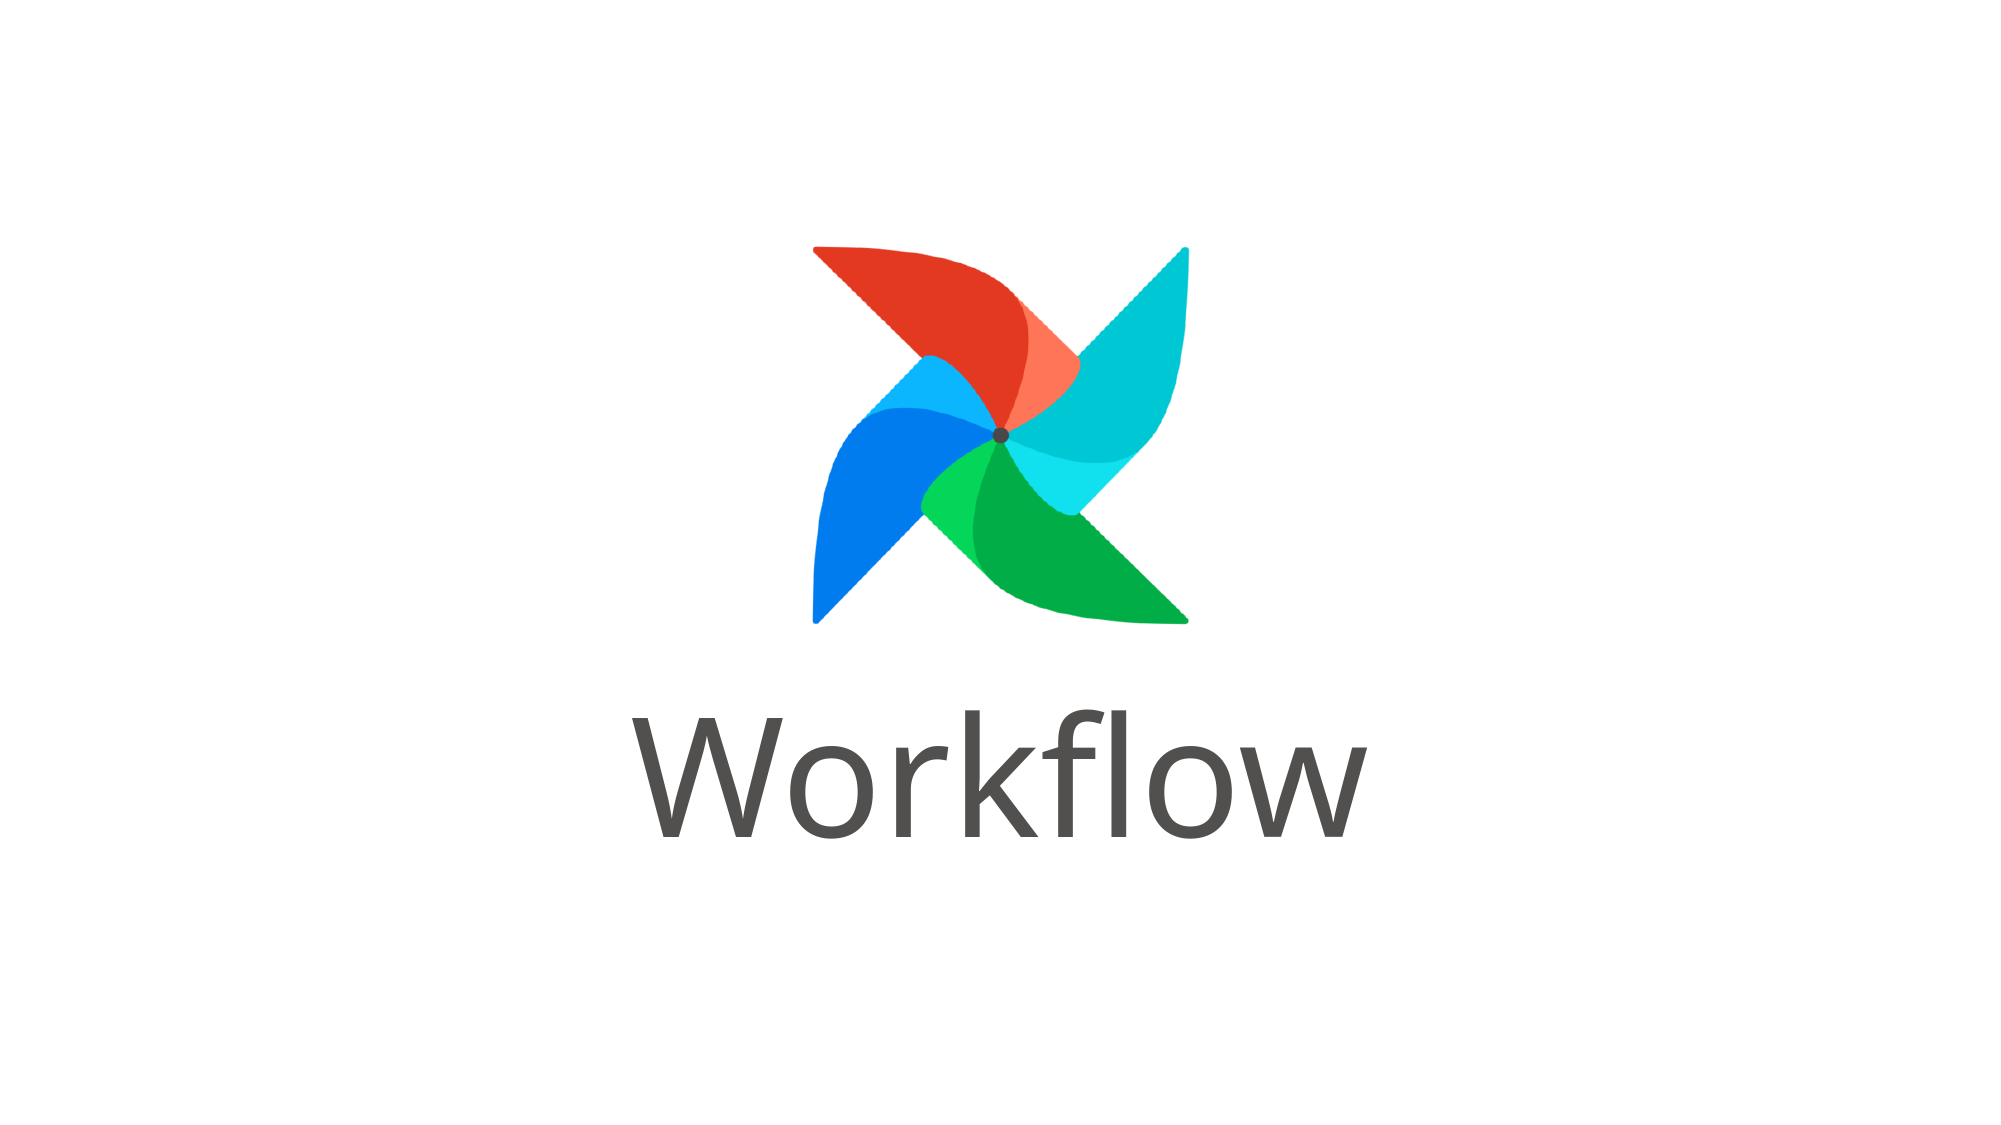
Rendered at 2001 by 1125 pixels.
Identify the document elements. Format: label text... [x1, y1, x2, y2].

text_box Workflow [610, 663, 1390, 879]
picture [808, 243, 1192, 628]
